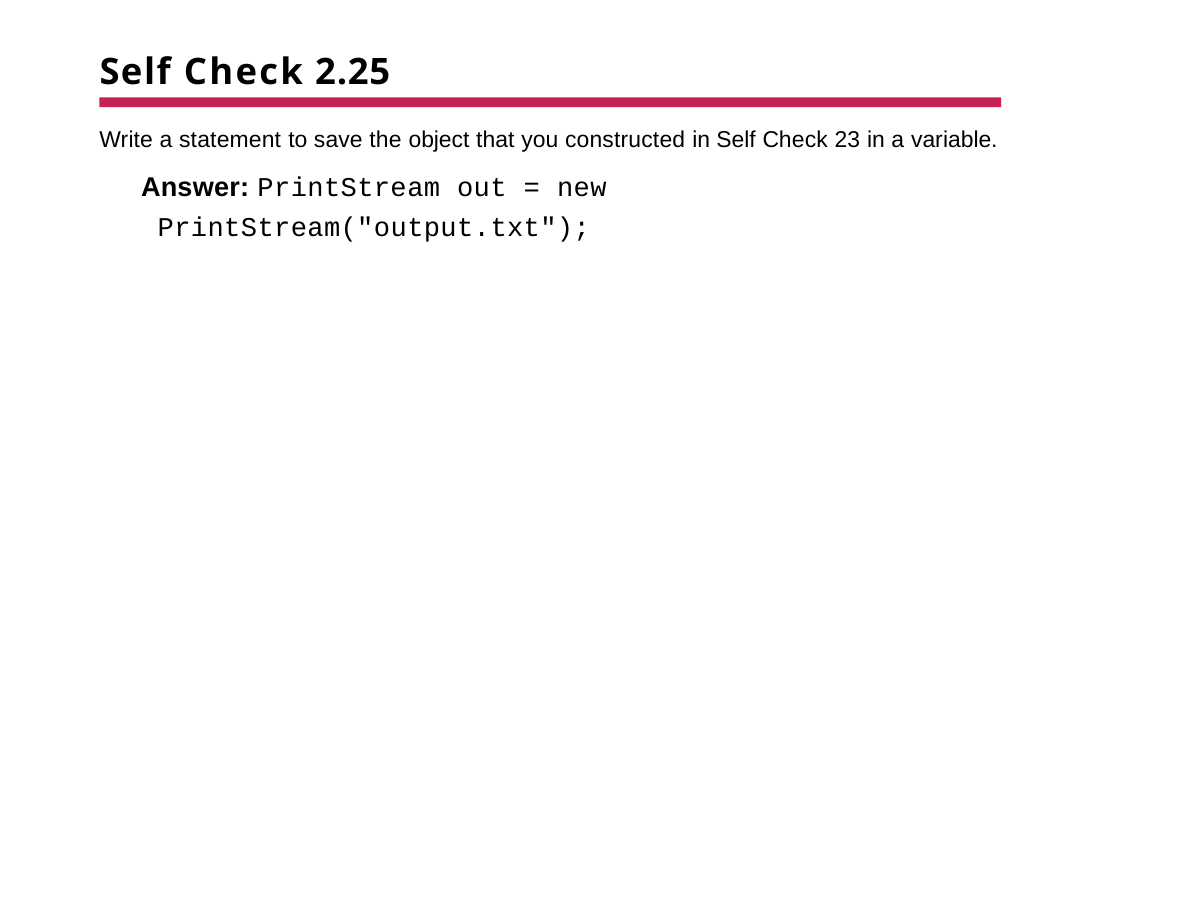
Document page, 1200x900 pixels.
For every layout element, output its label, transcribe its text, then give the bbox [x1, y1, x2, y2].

text_box Write a statement to save the object that you constructed in Self Check 23 in a variable. Answer: PrintStream out = new PrintStream("output.txt"); [97, 124, 999, 242]
title Self Check 2.25 [97, 47, 1103, 199]
